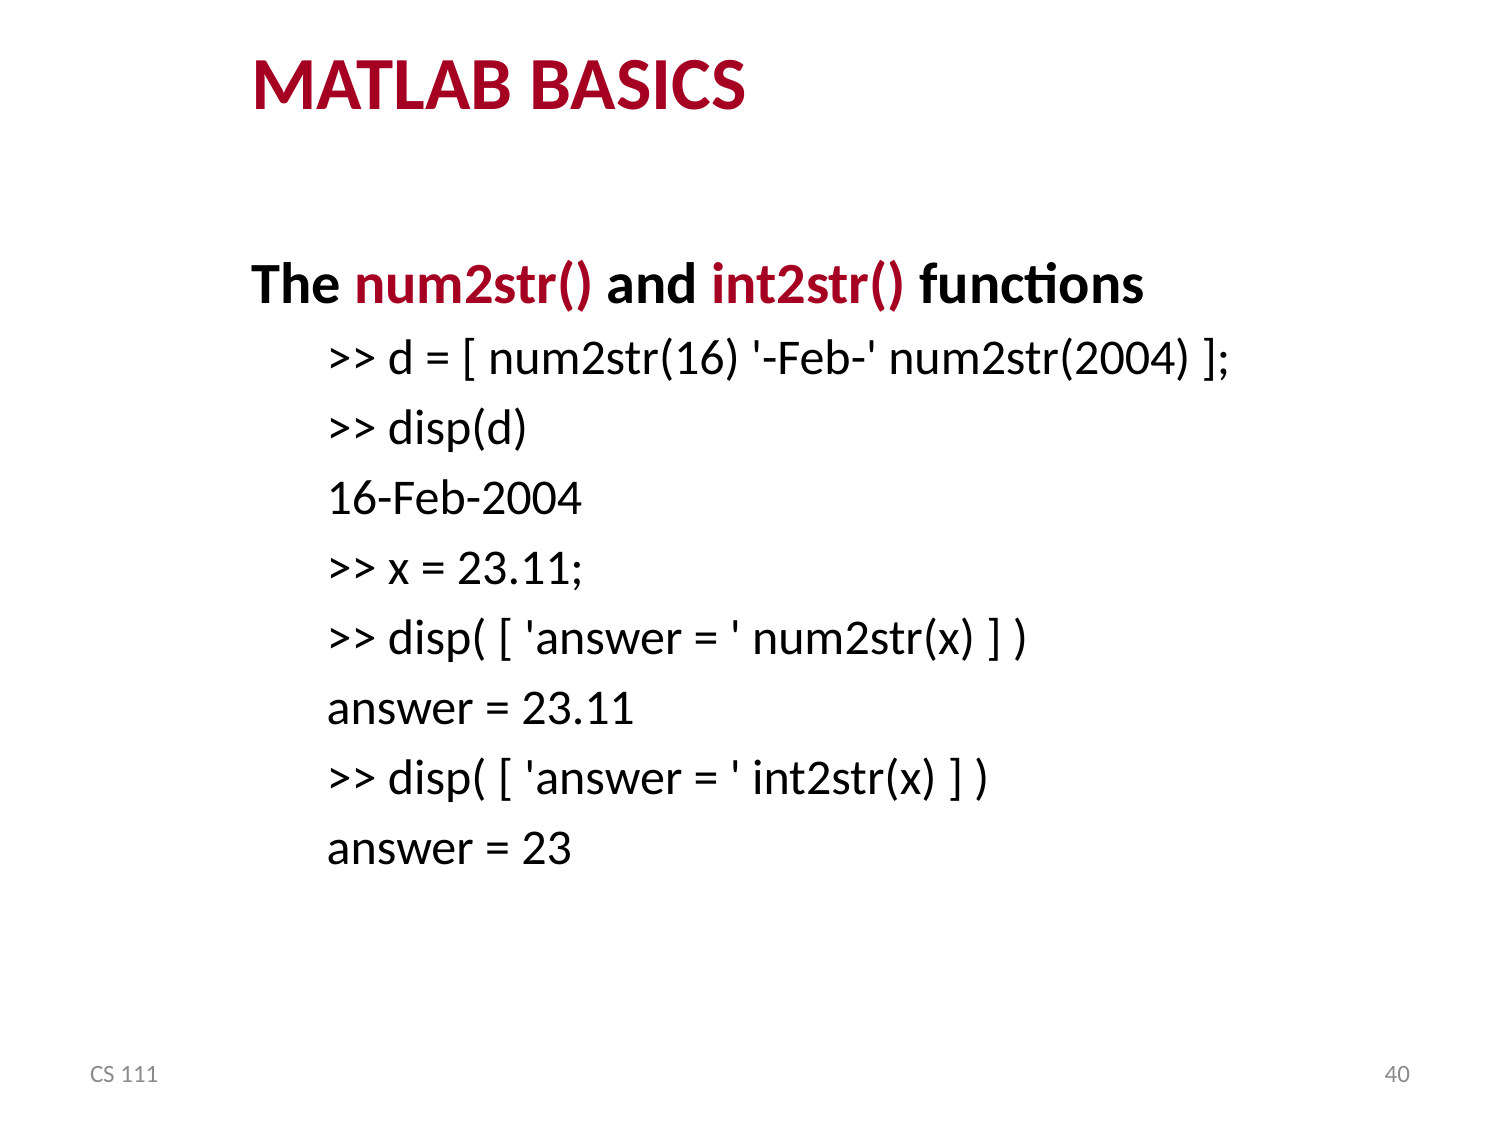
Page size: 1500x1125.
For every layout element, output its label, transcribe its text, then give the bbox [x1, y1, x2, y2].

text_box MATLAB BASICS [236, 11, 1476, 147]
slide_number 40 [1074, 1042, 1425, 1103]
text_box The num2str() and int2str() functions >> d = [ num2str(16) '-Feb-' num2str(2004) ]; >> disp(d) 16-Feb-2004 >> x = 23.11; >> disp( [ 'answer = ' num2str(x) ] ) answer = 23.11 >> disp( [ 'answer = ' int2str(x) ] ) answer = 23 [236, 237, 1475, 1017]
slide_number CS 111 [75, 1042, 425, 1103]
